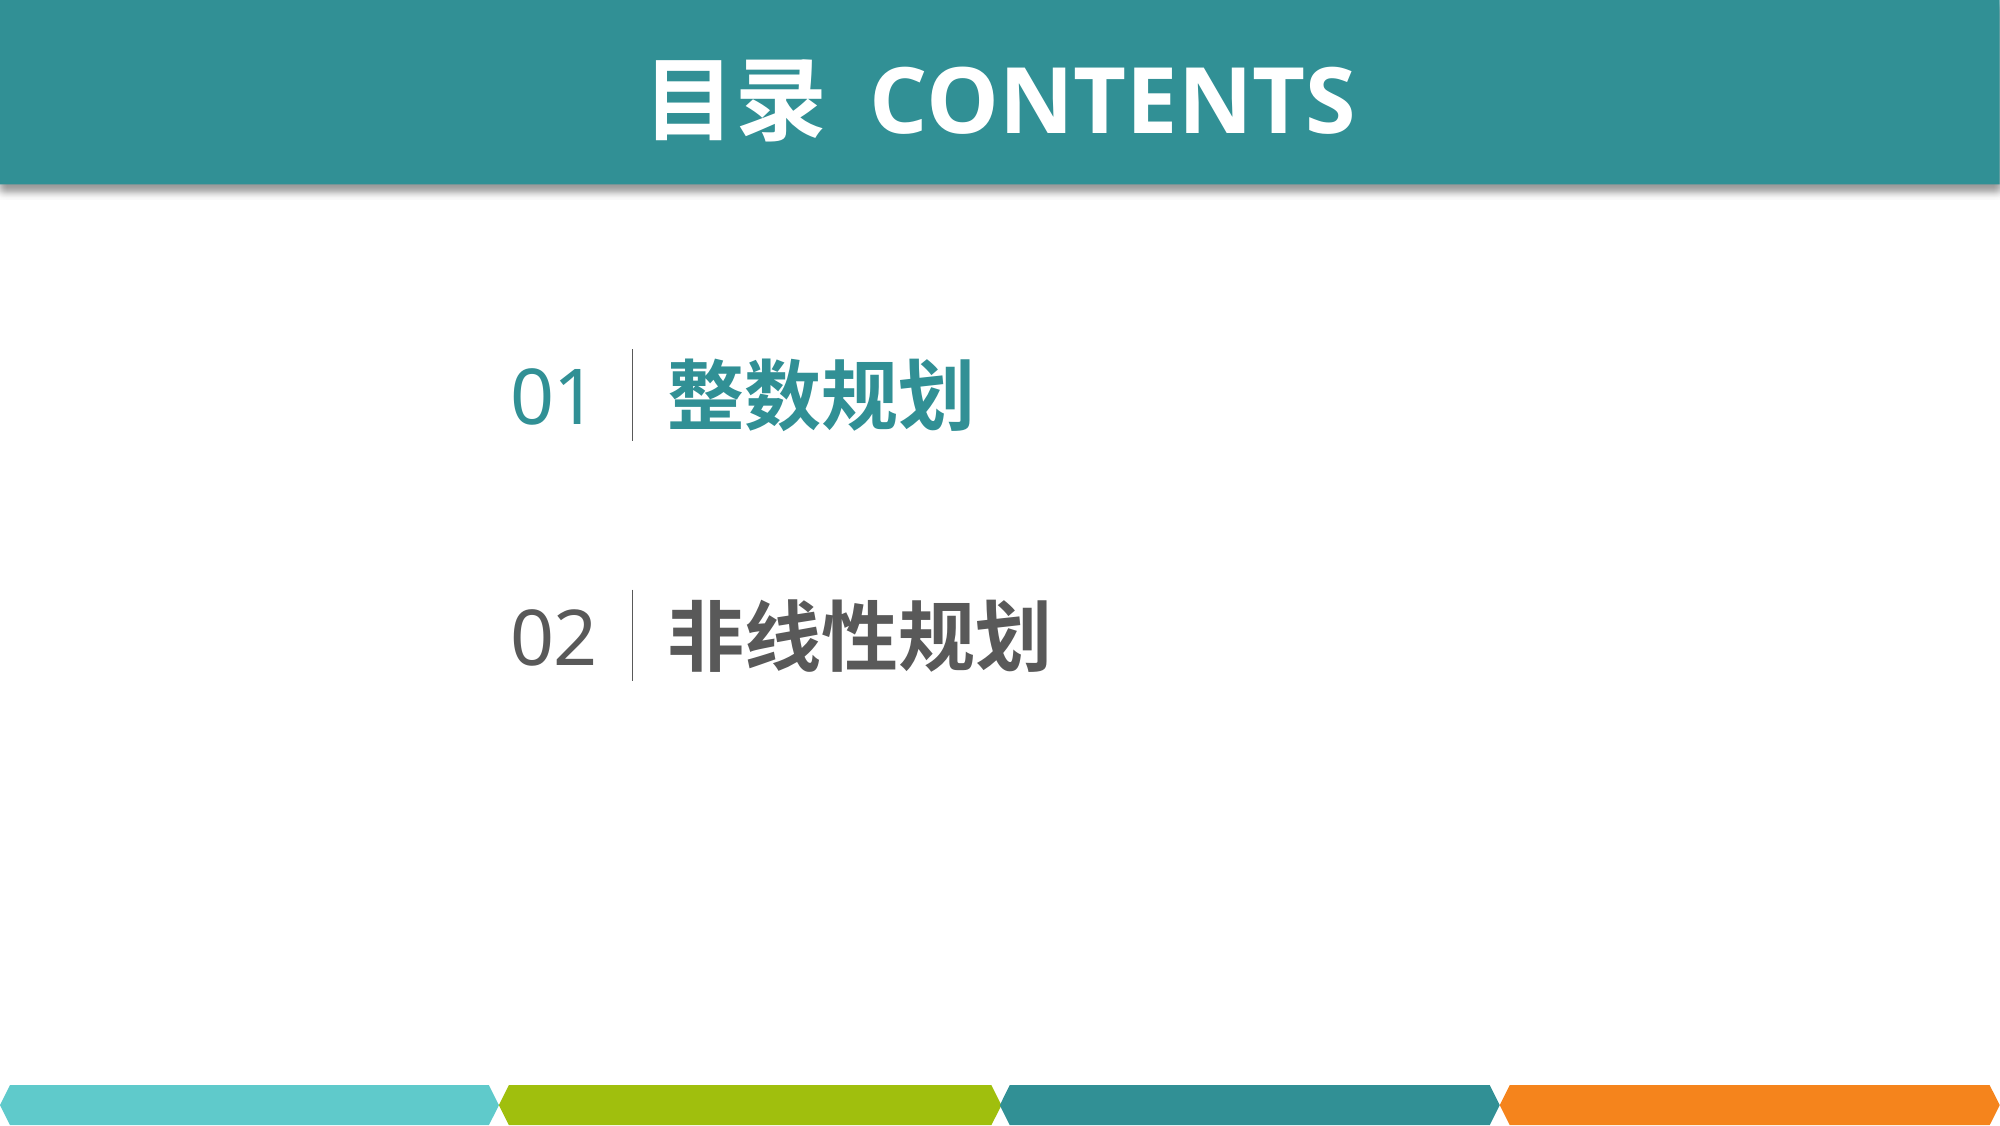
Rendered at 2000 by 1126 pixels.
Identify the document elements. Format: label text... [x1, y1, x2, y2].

text_box 非线性规划 [647, 578, 1933, 691]
text_box [0, 0, 2000, 185]
text_box 整数规划 [647, 337, 1756, 451]
text_box 01 [488, 337, 620, 451]
text_box 02 [488, 578, 620, 691]
text_box 目录 CONTENTS [628, 34, 1372, 160]
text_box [0, 1084, 2000, 1126]
